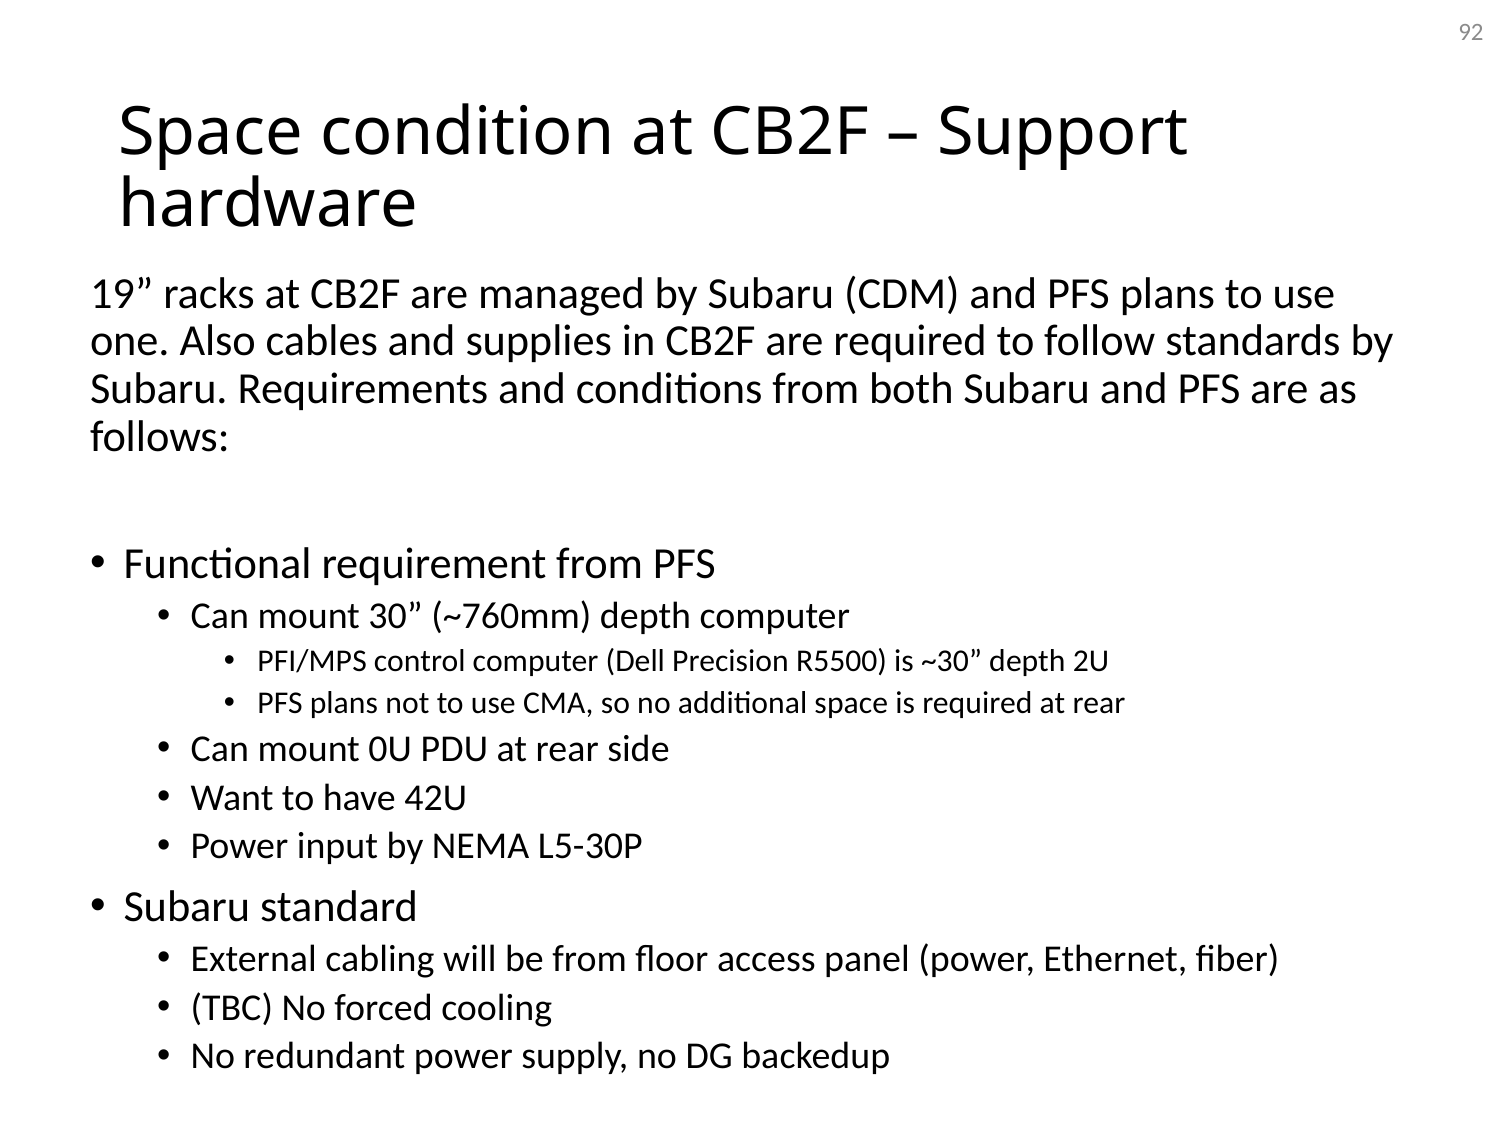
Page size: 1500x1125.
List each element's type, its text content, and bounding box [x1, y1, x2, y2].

list 19” racks at CB2F are managed by Subaru (CDM) and PFS plans to use one. Also cables and supplies in CB2F are required to follow standards by Subaru. Requirements and conditions from both Subaru and PFS are as follows: Functional requirement from PFS Can mount 30” (~760mm) depth computer PFI/MPS control computer (Dell Precision R5500) is ~30” depth 2U PFS plans not to use CMA, so no additional space is required at rear Can mount 0U PDU at rear side Want to have 42U Power input by NEMA L5-30P Subaru standard External cabling will be from floor access panel (power, Ethernet, fiber) (TBC) No forced cooling No redundant power supply, no DG backedup [75, 262, 1425, 1094]
title Space condition at CB2F – Support hardware [103, 59, 1500, 278]
slide_number 92 [1161, 0, 1499, 61]
